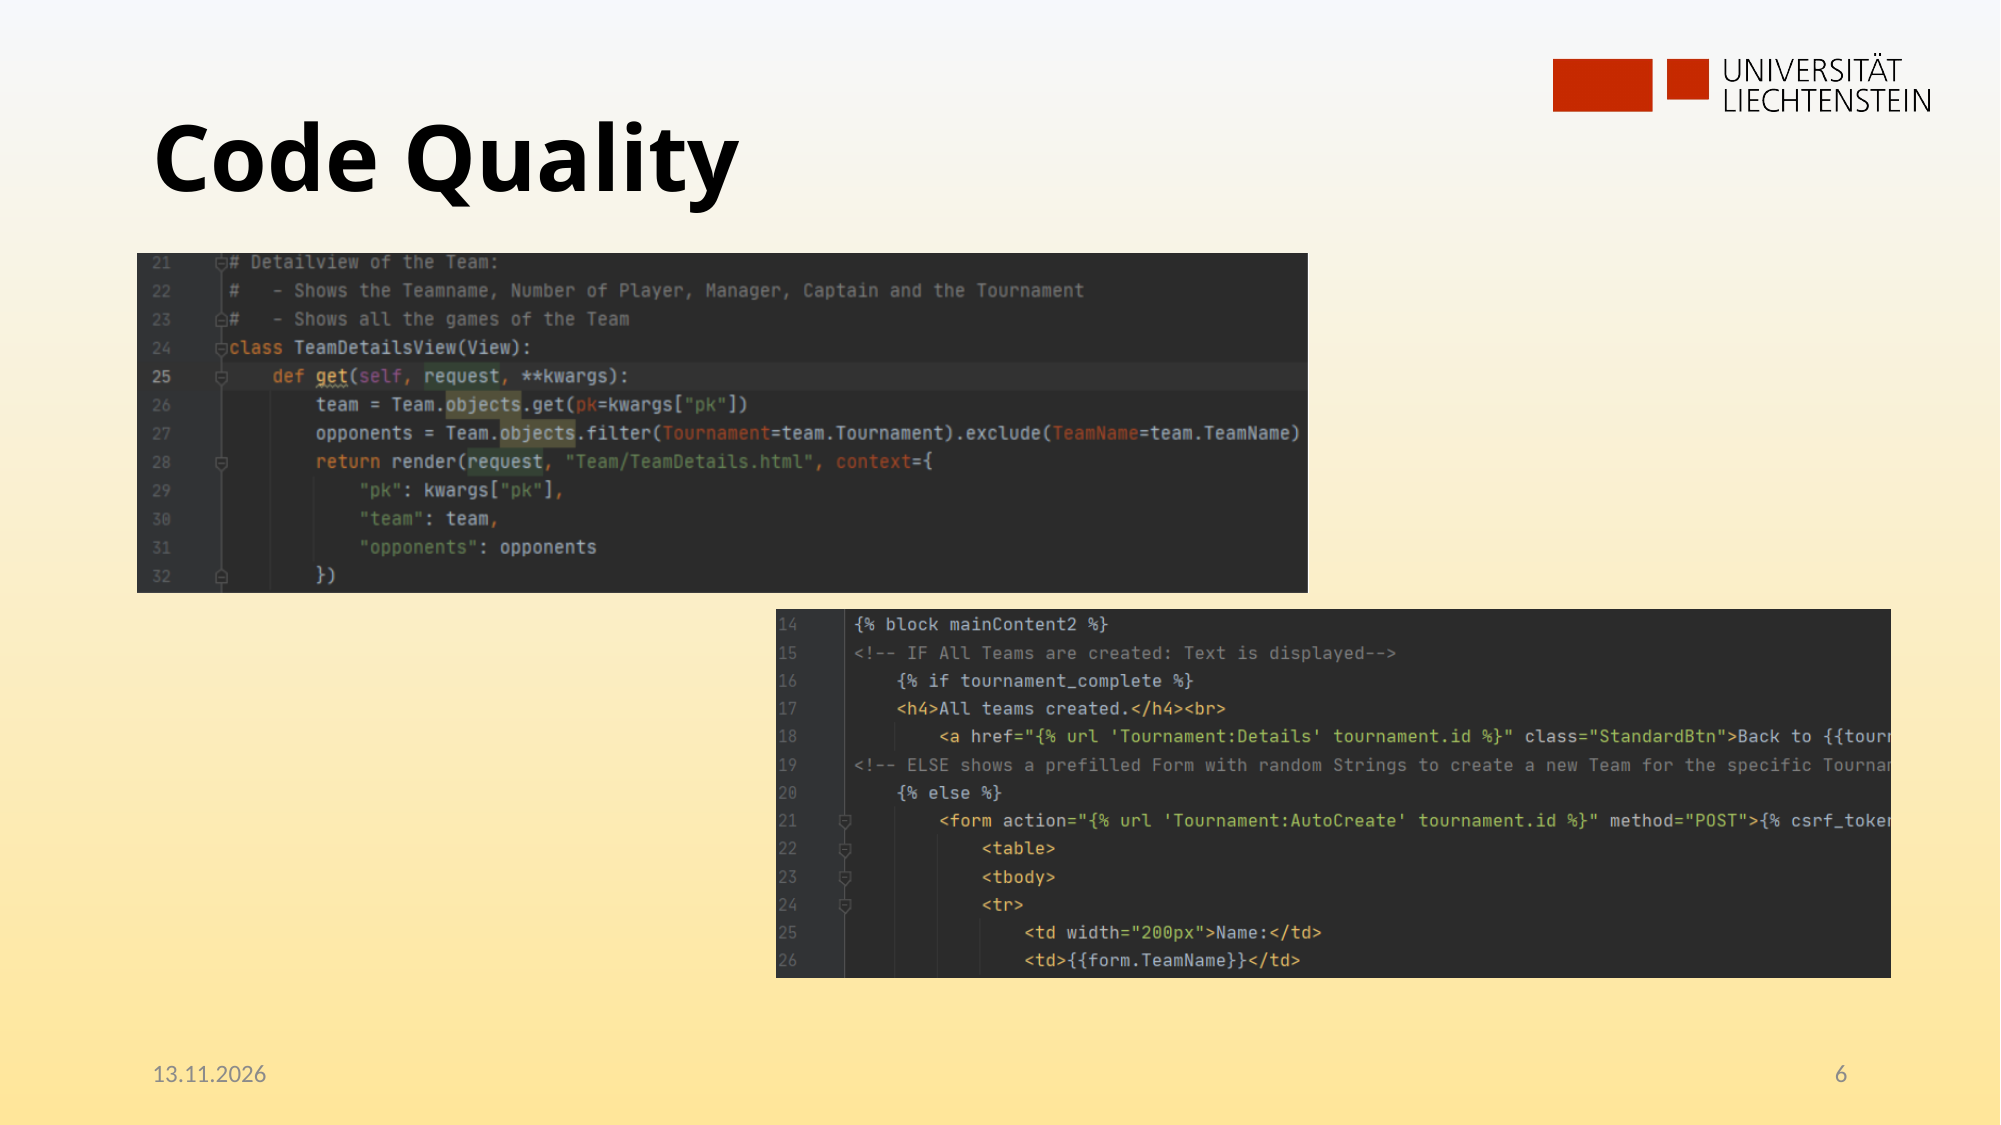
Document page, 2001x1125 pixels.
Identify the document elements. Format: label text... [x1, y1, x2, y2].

slide_number 6 [1412, 1042, 1863, 1103]
title Code Quality [137, 52, 1863, 271]
picture [1863, 53, 1930, 112]
picture [776, 609, 1891, 978]
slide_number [137, 1042, 588, 1103]
picture [137, 253, 1309, 593]
